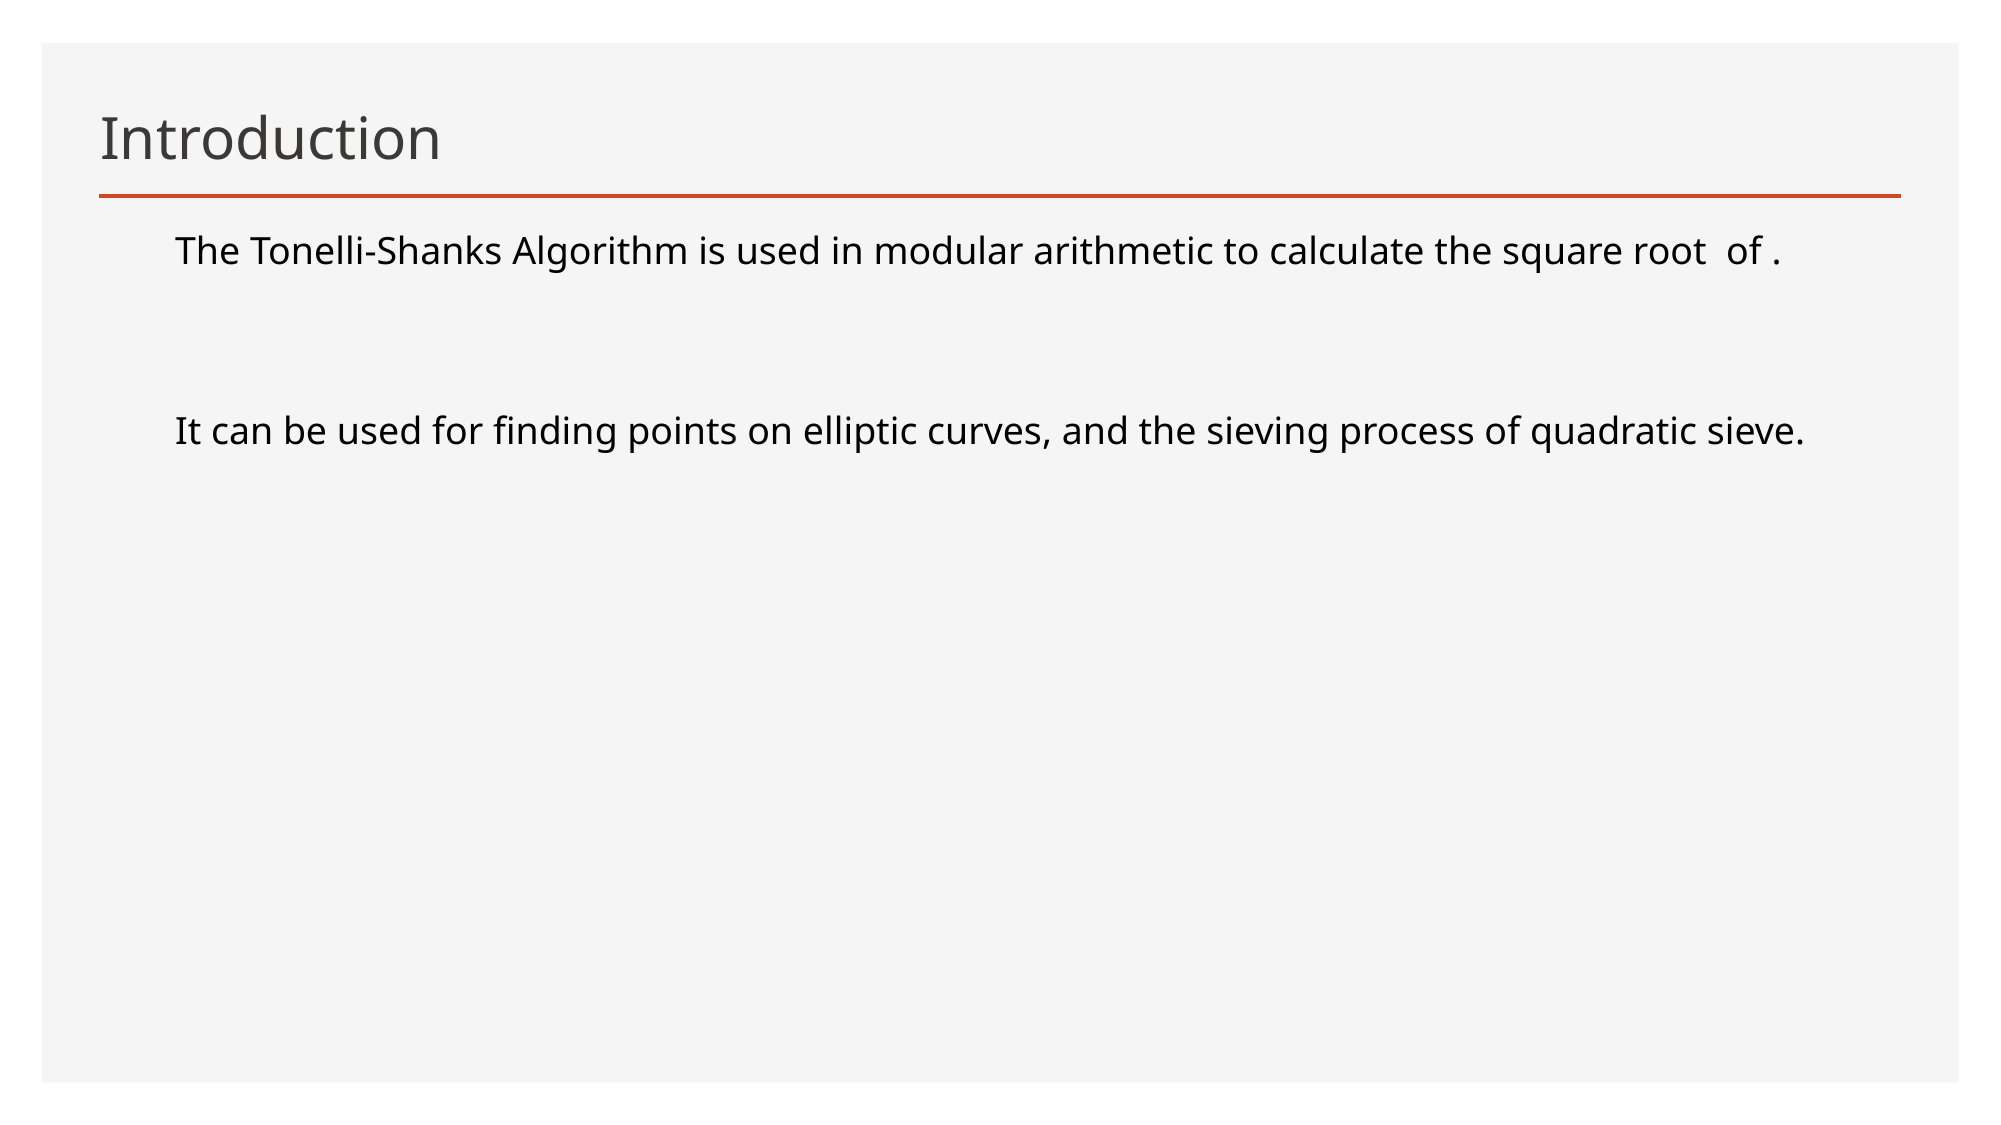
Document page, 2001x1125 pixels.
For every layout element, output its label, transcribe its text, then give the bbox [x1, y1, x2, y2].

title Introduction [85, 73, 1214, 179]
text_box [88, 250, 1944, 886]
